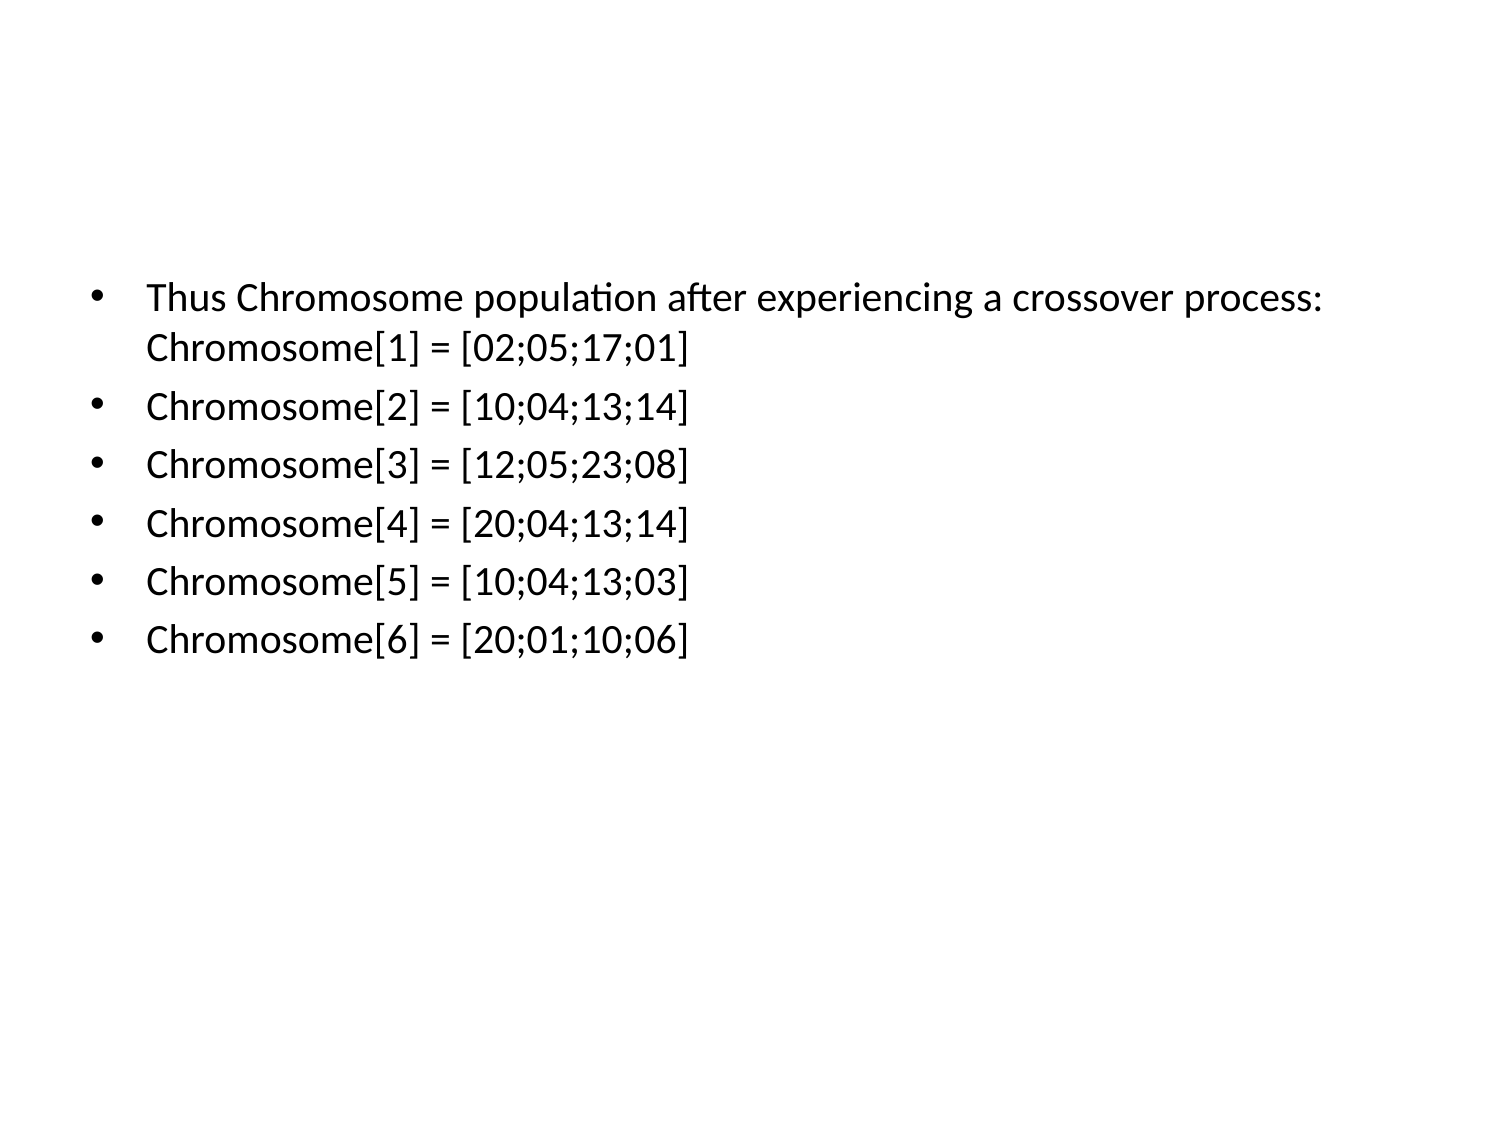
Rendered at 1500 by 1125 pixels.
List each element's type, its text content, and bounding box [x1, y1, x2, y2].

list Thus Chromosome population after experiencing a crossover process: Chromosome[1] = [02;05;17;01] Chromosome[2] = [10;04;13;14] Chromosome[3] = [12;05;23;08] Chromosome[4] = [20;04;13;14] Chromosome[5] = [10;04;13;03] Chromosome[6] = [20;01;10;06] [75, 262, 1425, 1005]
